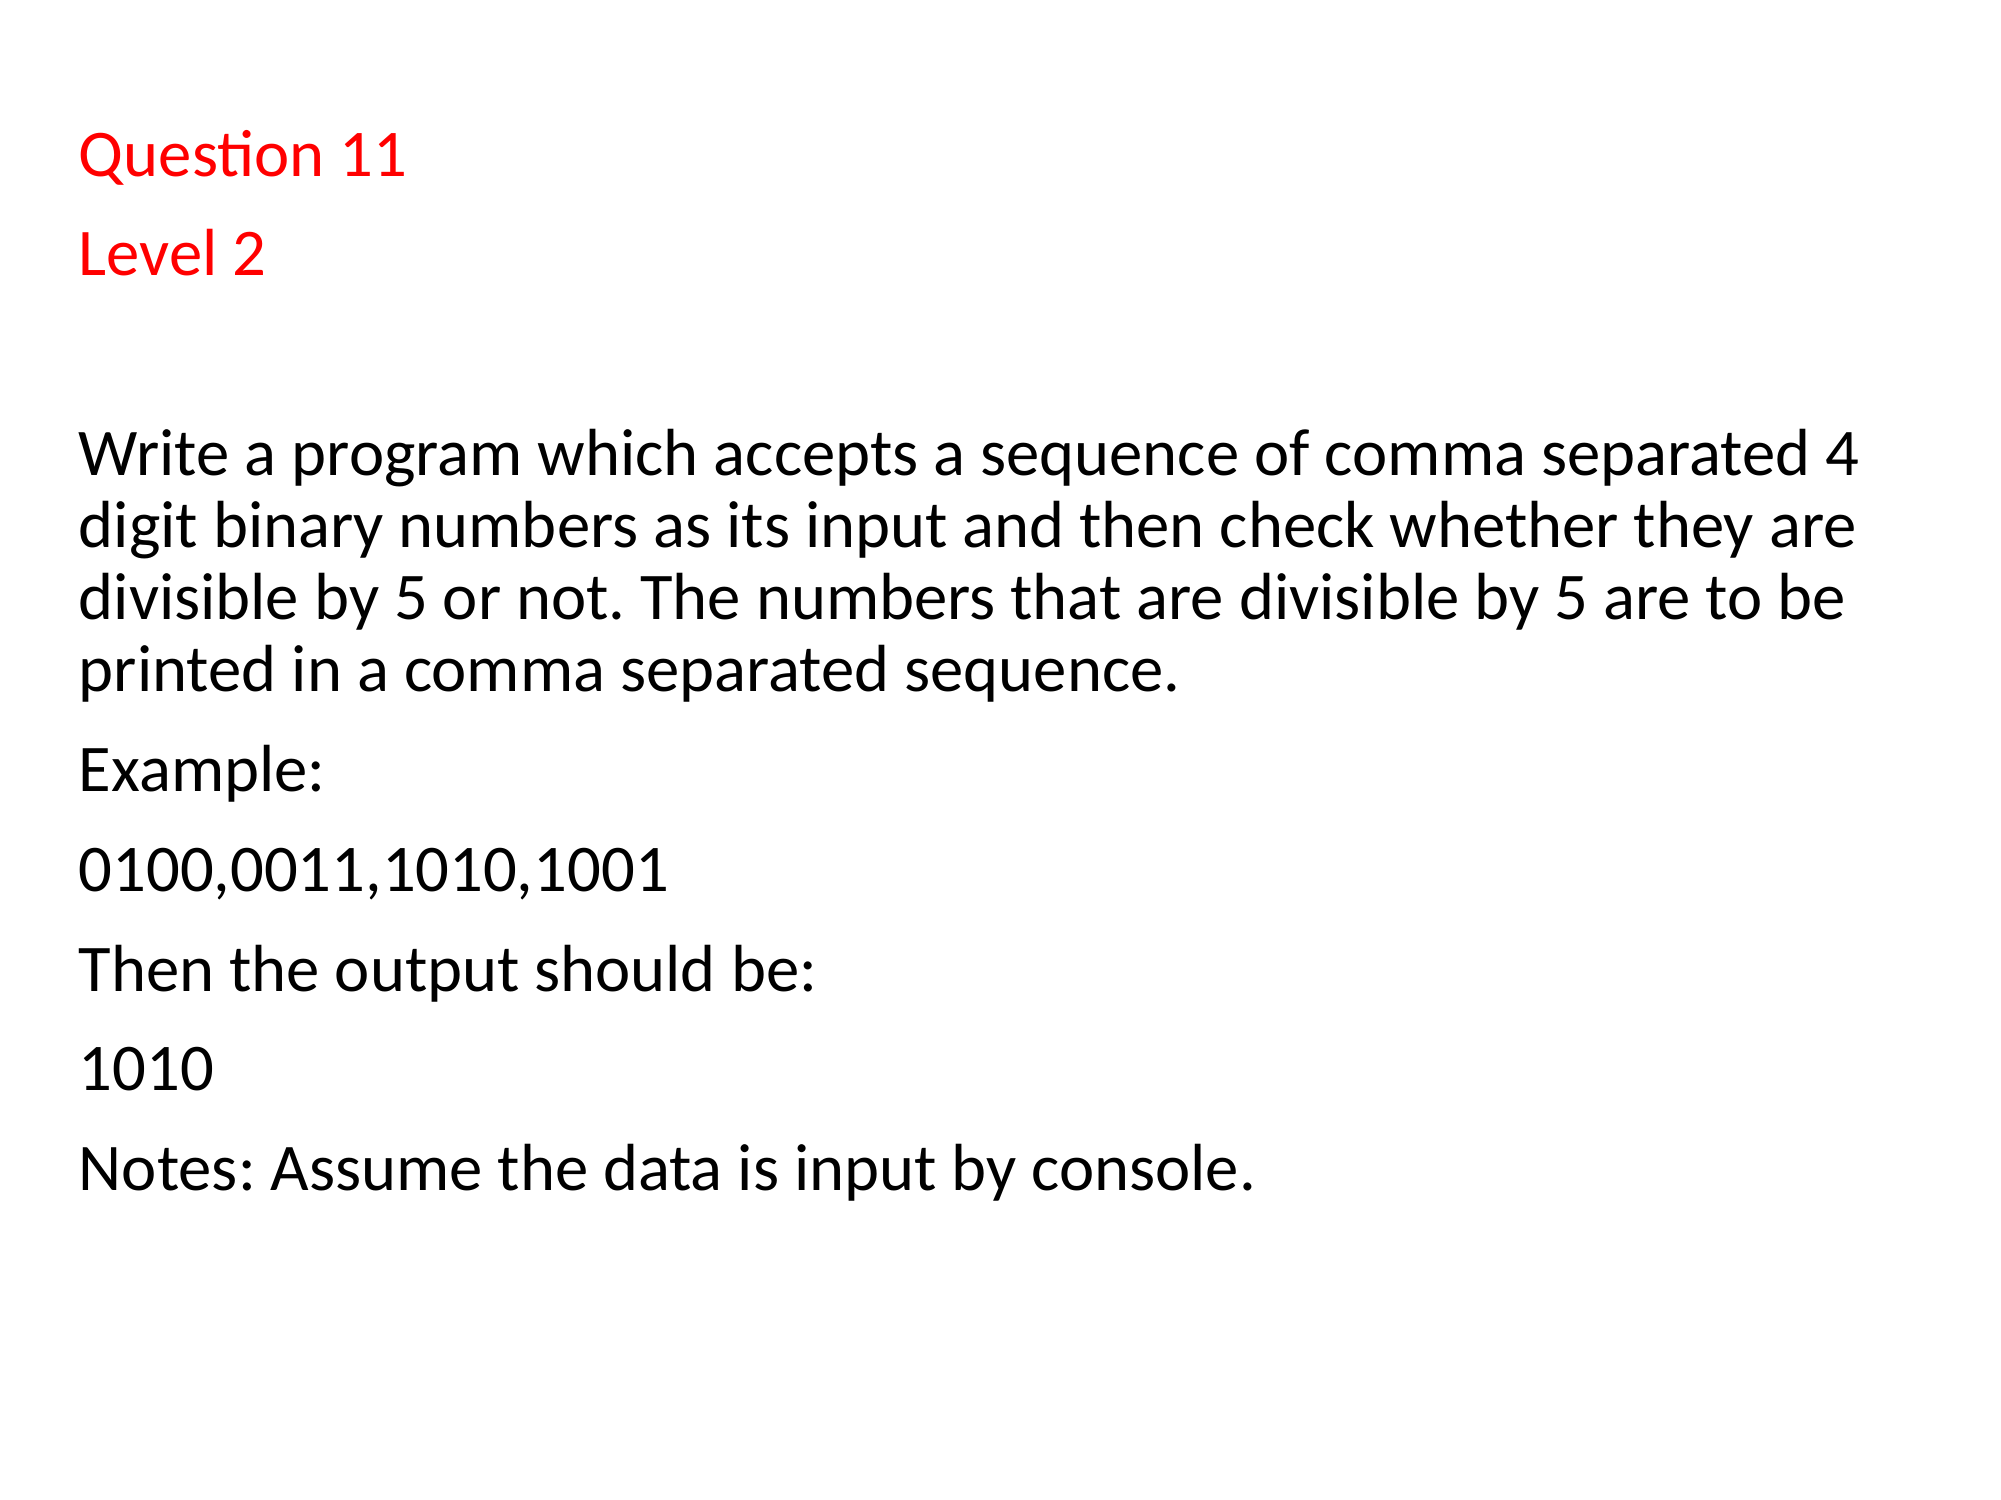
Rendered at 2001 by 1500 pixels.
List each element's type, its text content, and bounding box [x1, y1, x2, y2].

subtitle Question 11 Level 2 Write a program which accepts a sequence of comma separated 4 digit binary numbers as its input and then check whether they are divisible by 5 or not. The numbers that are divisible by 5 are to be printed in a comma separated sequence. Example: 0100,0011,1010,1001 Then the output should be: 1010 Notes: Assume the data is input by console. [64, 110, 1943, 1306]
